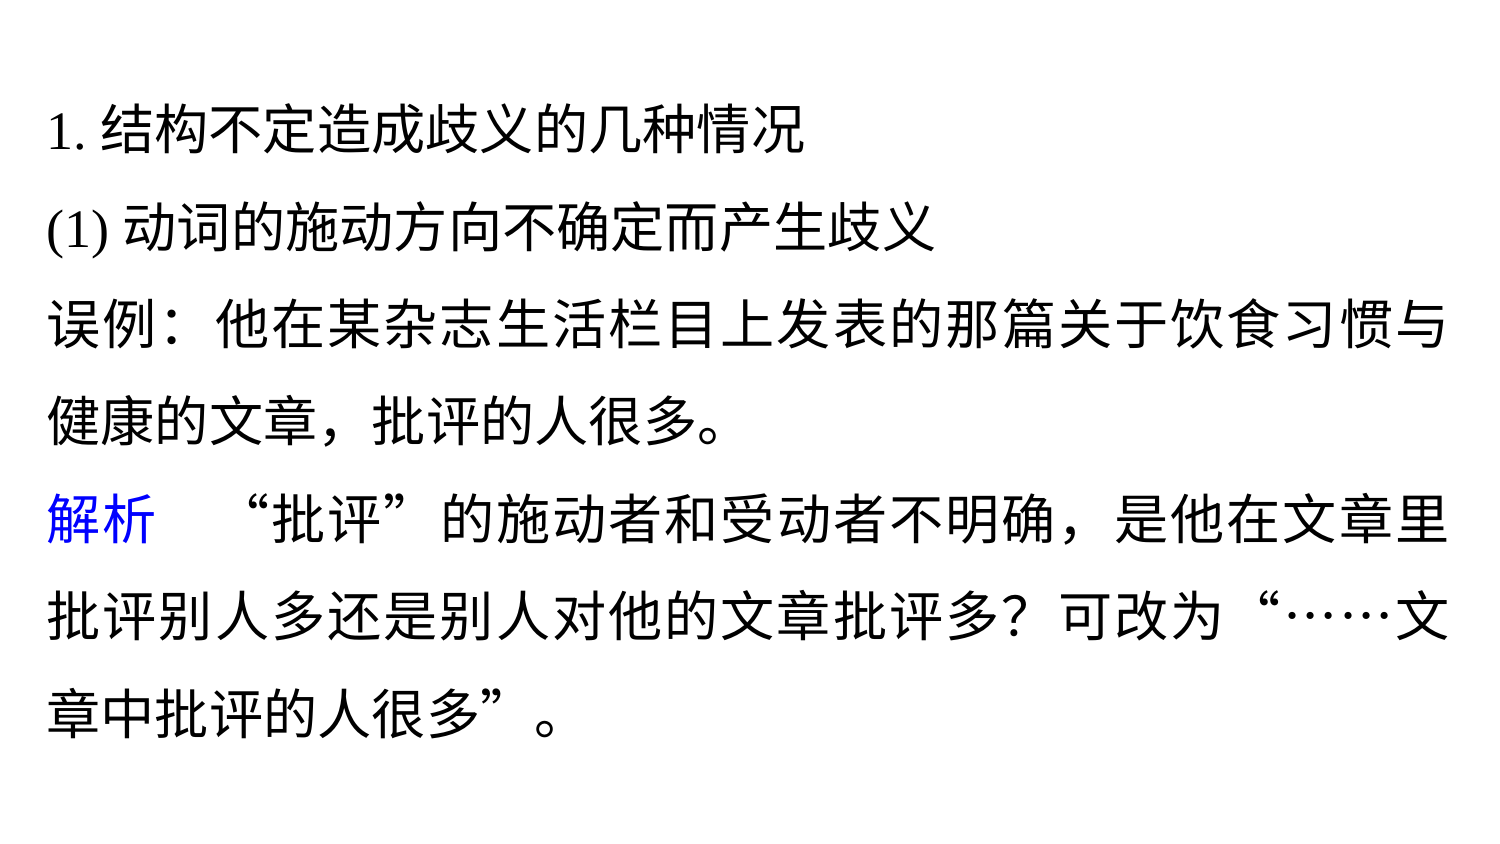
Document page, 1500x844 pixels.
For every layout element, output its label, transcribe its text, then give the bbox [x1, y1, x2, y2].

text_box 1.结构不定造成歧义的几种情况 (1)动词的施动方向不确定而产生歧义 误例：他在某杂志生活栏目上发表的那篇关于饮食习惯与健康的文章，批评的人很多。 解析 “批评”的施动者和受动者不明确，是他在文章里批评别人多还是别人对他的文章批评多？可改为“……文章中批评的人很多”。 [31, 55, 1465, 753]
